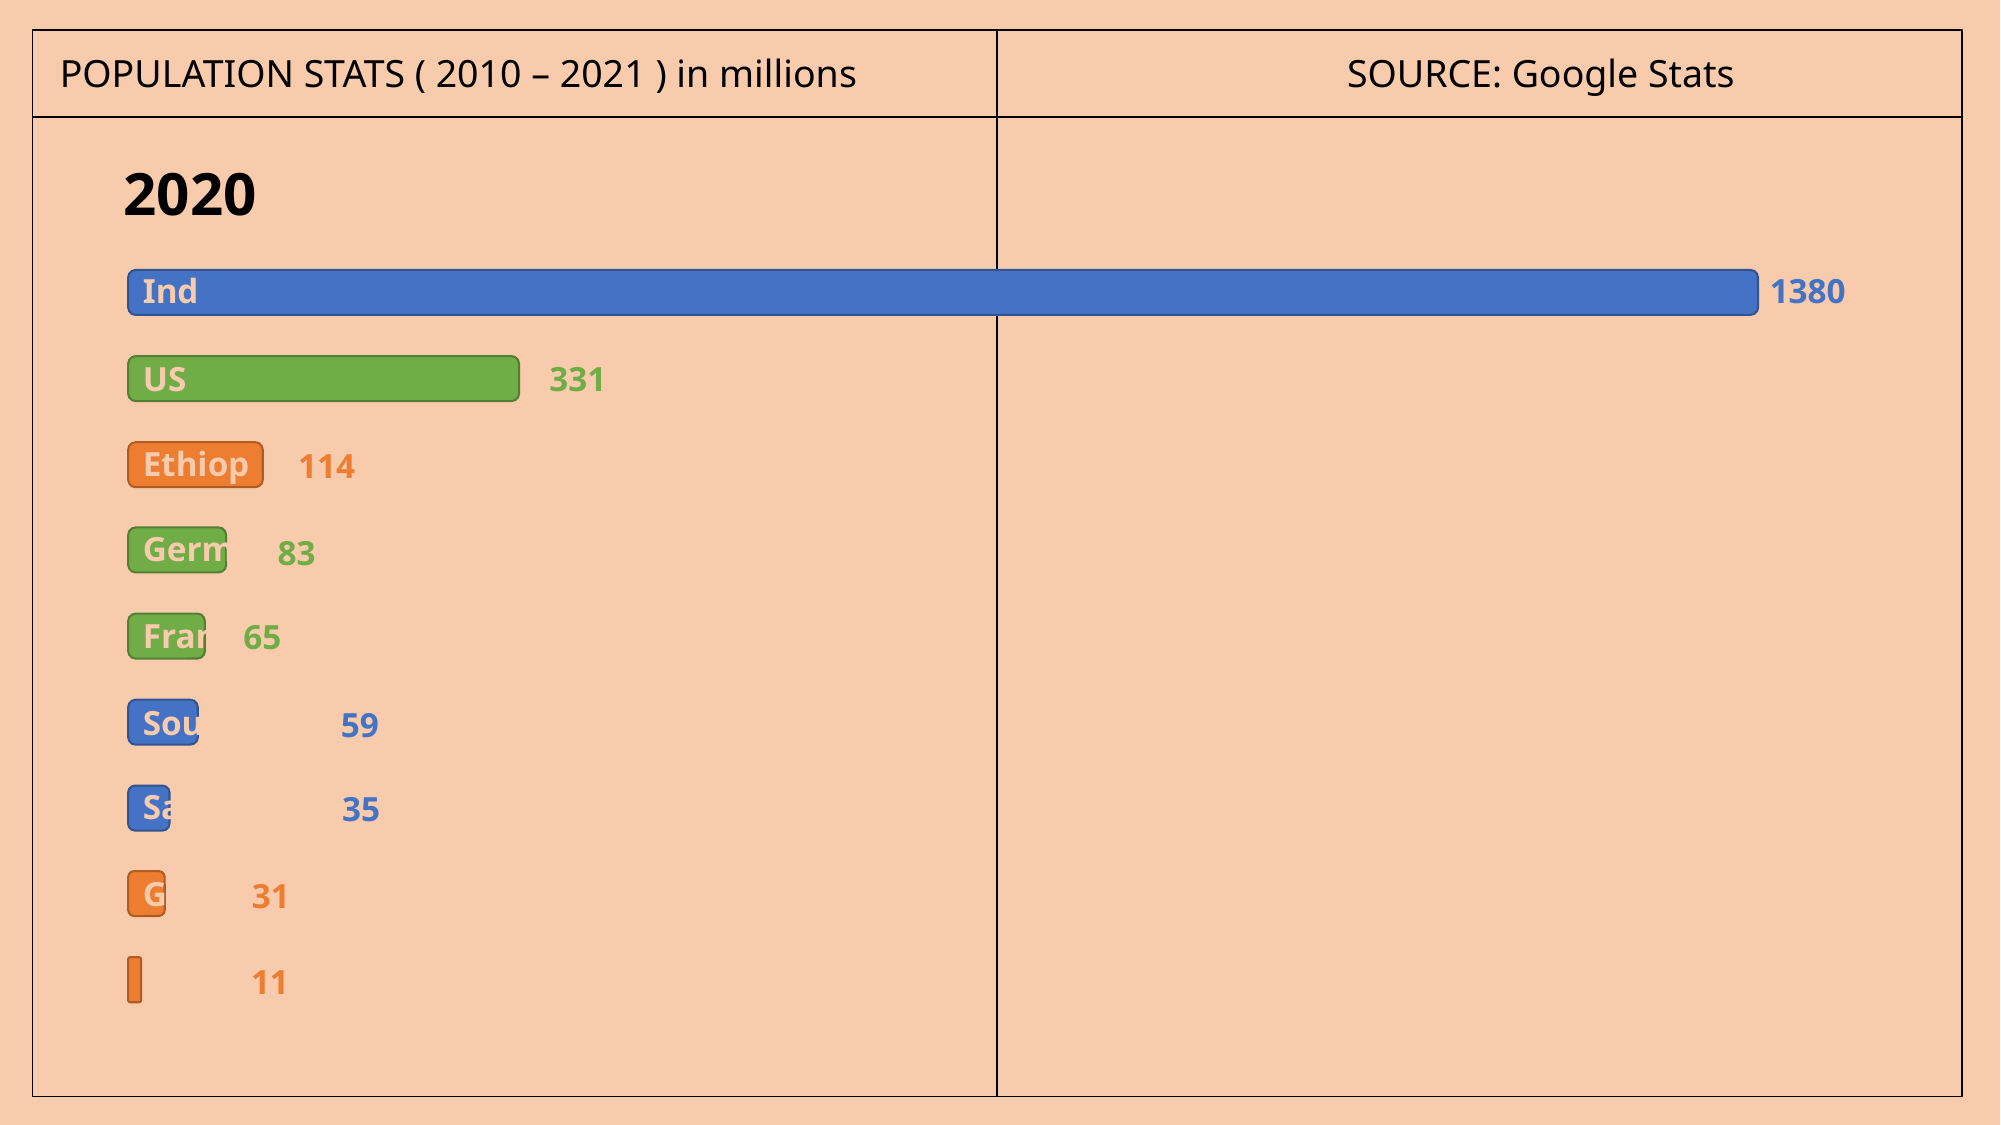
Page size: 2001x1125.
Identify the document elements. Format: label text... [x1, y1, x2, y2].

text_box South Africa [128, 694, 348, 779]
text_box 2020 [109, 149, 572, 235]
text_box 59 [325, 696, 436, 752]
text_box Ethiopia [128, 435, 275, 521]
text_box 65 [228, 608, 338, 664]
text_box [998, 29, 1963, 117]
text_box 331 [534, 350, 644, 406]
text_box POPULATION STATS ( 2010 – 2021 ) in millions SOURCE: Google Stats [45, 42, 997, 102]
text_box [223, 355, 521, 403]
text_box [32, 29, 997, 116]
text_box POPULATION STATS ( 2010 – 2021 ) in millions SOURCE: Google Stats [998, 42, 1934, 102]
text_box India [128, 263, 223, 350]
text_box Saudi Arabia [128, 779, 348, 874]
text_box 1380 [1755, 263, 1865, 318]
text_box 11 [236, 953, 346, 1009]
text_box 83 [262, 524, 372, 580]
text_box 35 [327, 781, 437, 836]
text_box [223, 268, 1755, 316]
text_box Ghana [128, 865, 254, 951]
text_box 31 [237, 868, 347, 923]
text_box Bolivia [128, 951, 275, 1006]
text_box USA [128, 350, 223, 435]
text_box Germany [128, 521, 290, 608]
text_box [32, 118, 1963, 1097]
text_box 114 [283, 438, 393, 493]
text_box France [128, 607, 254, 694]
